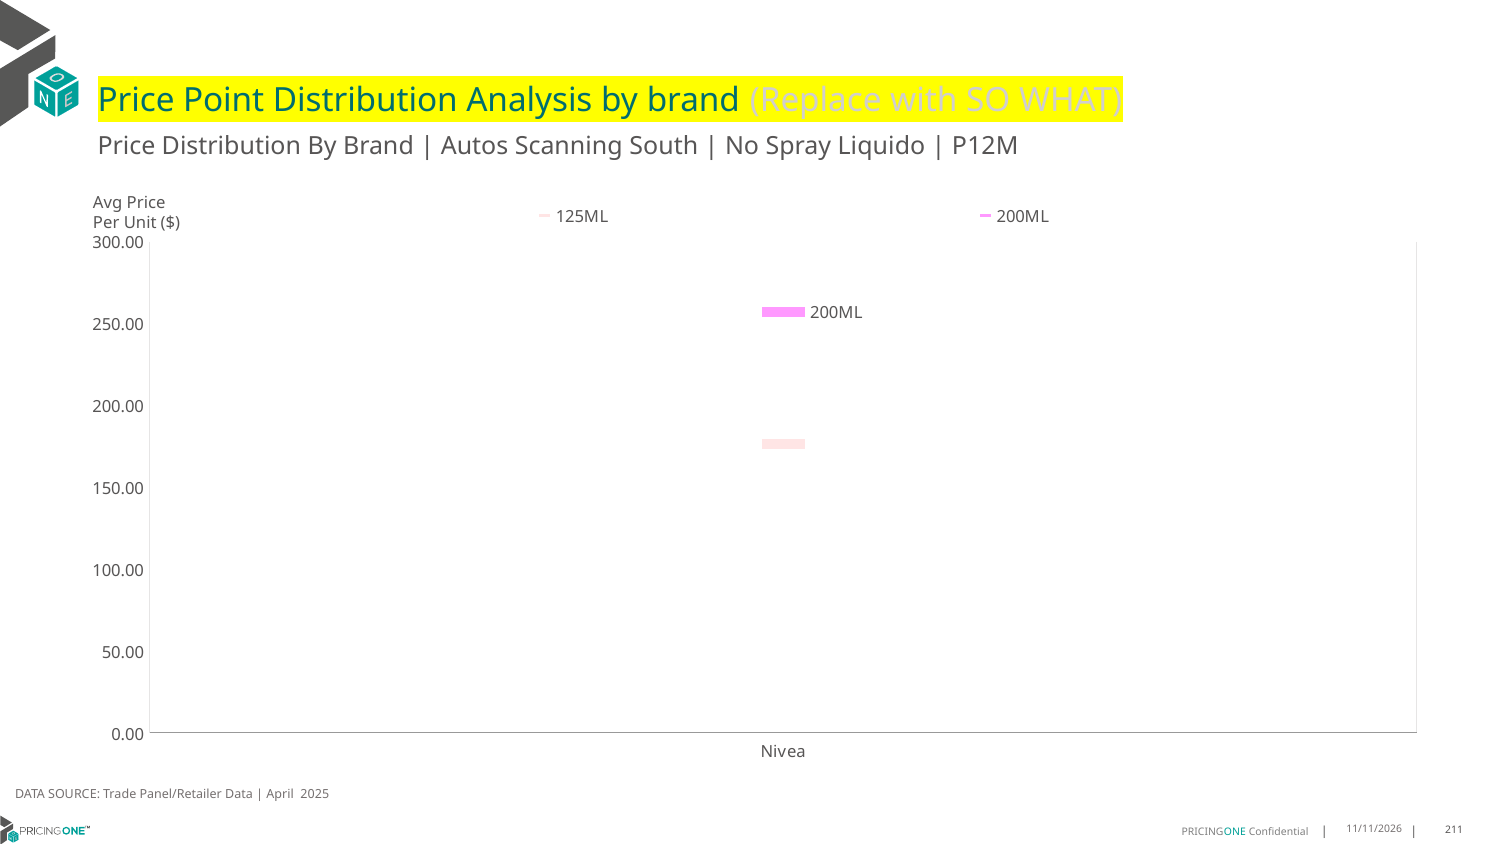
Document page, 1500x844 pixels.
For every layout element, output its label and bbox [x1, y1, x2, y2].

title [82, 0, 1418, 127]
chart [88, 185, 1418, 776]
list [82, 127, 1418, 186]
slide_number [1325, 815, 1479, 844]
list [0, 776, 750, 814]
